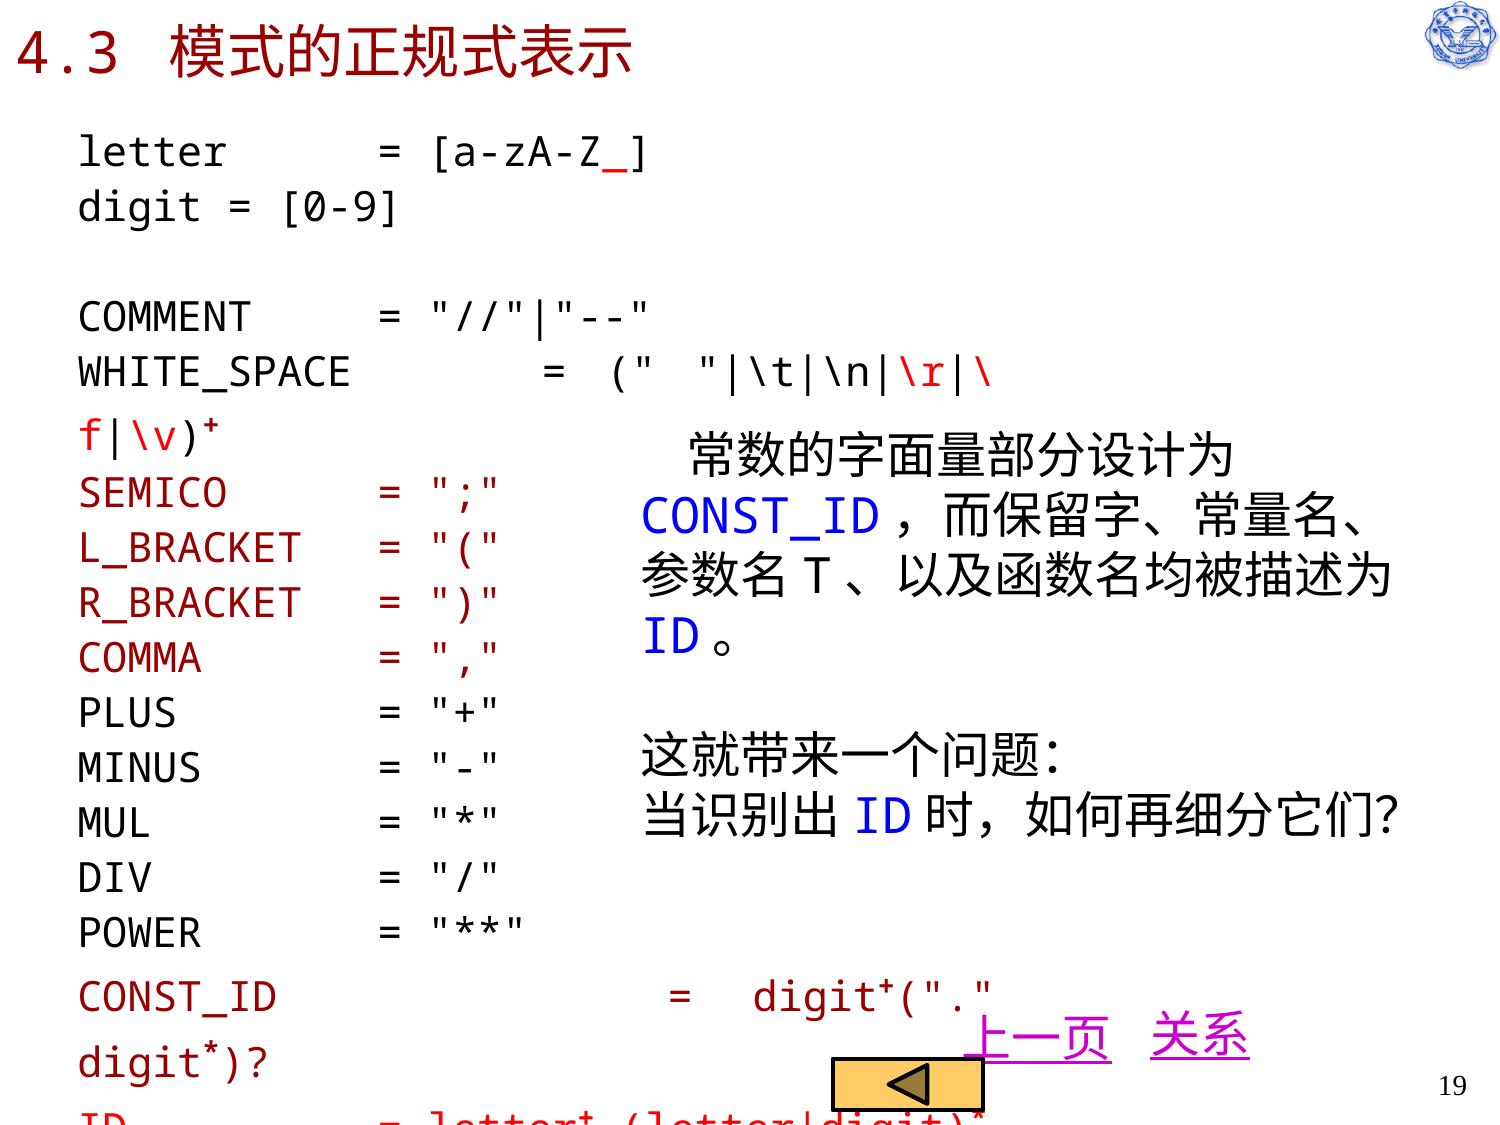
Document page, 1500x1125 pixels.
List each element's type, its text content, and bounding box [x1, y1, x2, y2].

text_box 关系 [1135, 995, 1416, 1083]
title 4.3 模式的正规式表示 [0, 12, 727, 88]
text_box 常数的字面量部分设计为CONST_ID，而保留字、常量名、参数名T、以及函数名均被描述为ID。 这就带来一个问题： 当识别出ID时，如何再细分它们？ [625, 416, 1436, 911]
picture [1423, 0, 1500, 70]
text_box letter = [a-zA-Z_] digit = [0-9] COMMENT = "//"|"--" WHITE_SPACE = (" "|\t|\n|\r|\f|\v)+ SEMICO = ";" L_BRACKET = "(" R_BRACKET = ")" COMMA = "," PLUS = "+" MINUS = "-" MUL = "*" DIV = "/" POWER = "**" CONST_ID = digit+("." digit*)? ID = letter+ (letter|digit)* （去除注释与白空有11个正规式） [62, 112, 1010, 1125]
text_box [832, 1058, 984, 1111]
slide_number 18 [1169, 1058, 1483, 1104]
text_box 上一页 [946, 999, 1169, 1087]
